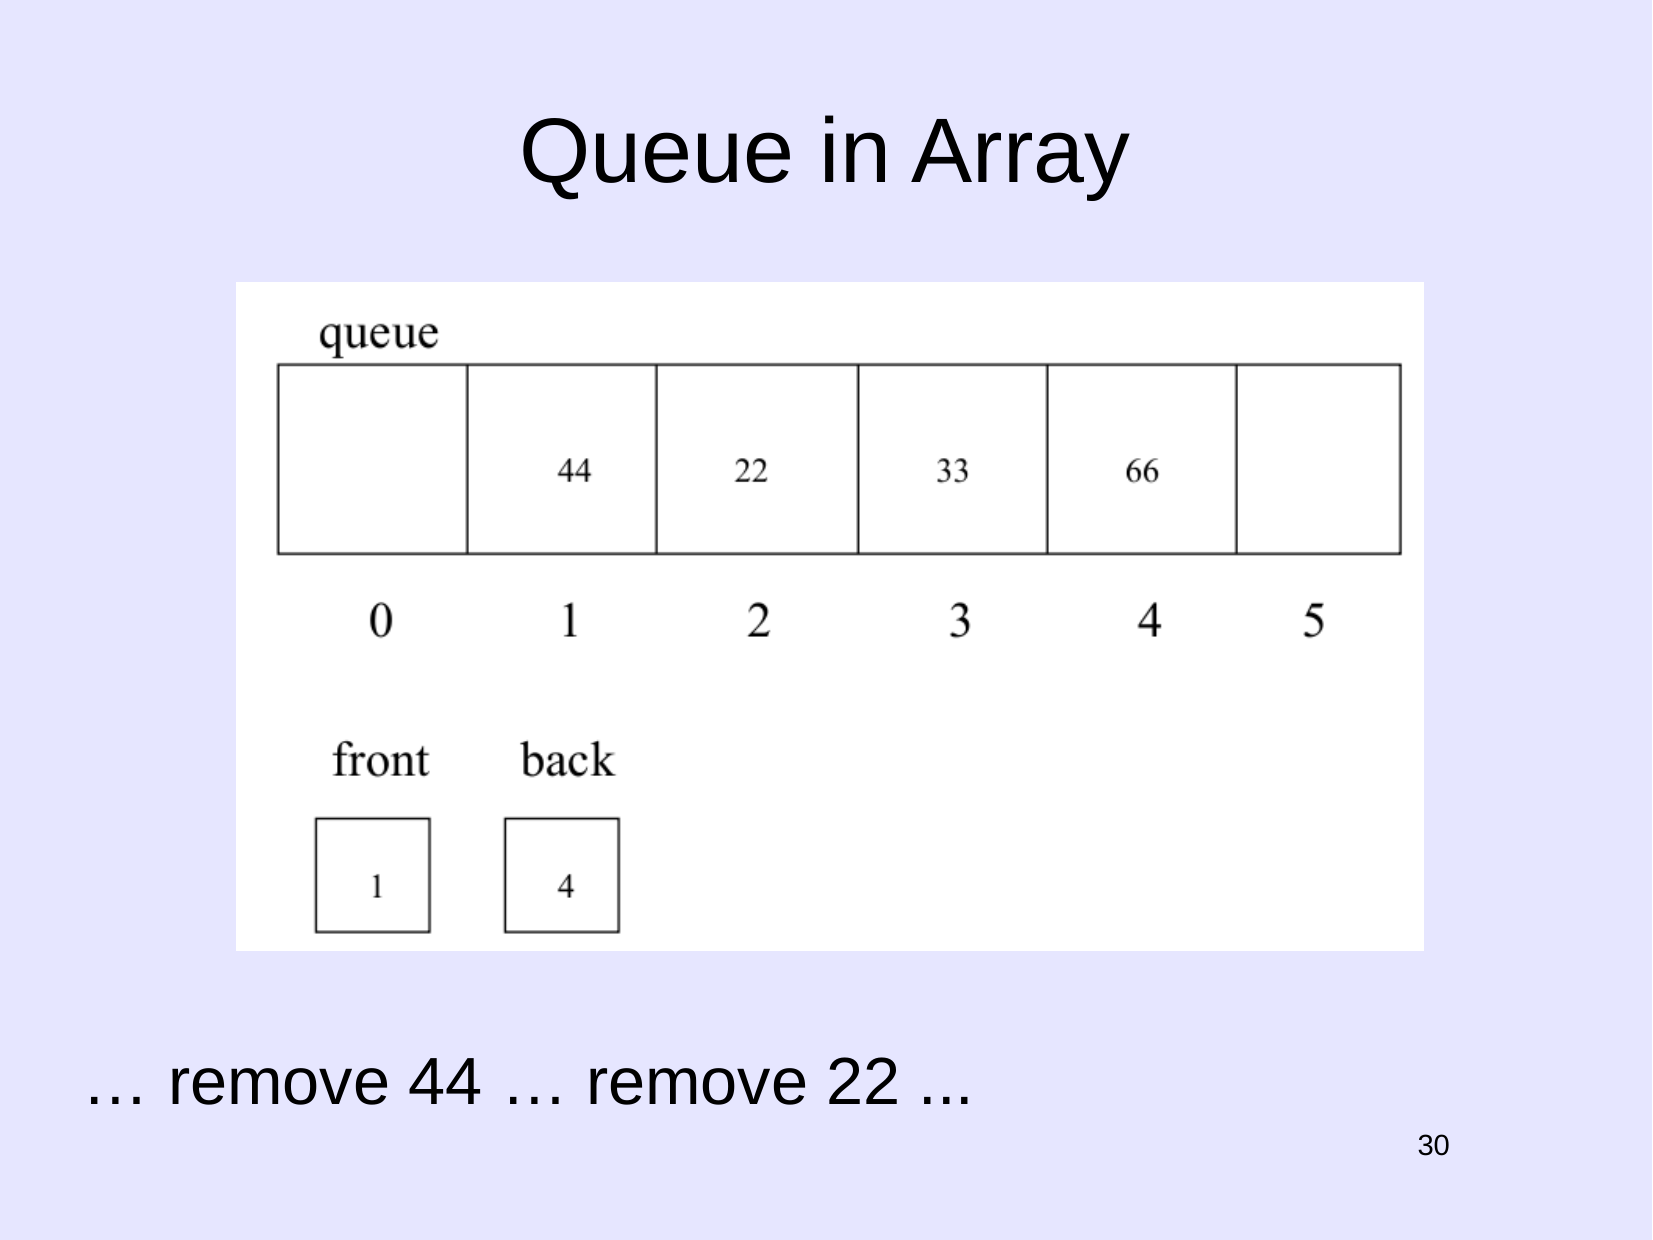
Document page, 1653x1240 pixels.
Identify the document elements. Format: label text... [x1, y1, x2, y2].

slide_number 30 [1416, 1150, 1569, 1173]
title Queue in Array [82, 48, 1569, 255]
list … remove 44 … remove 22 ... [82, 1044, 1569, 1150]
picture [235, 281, 1424, 952]
